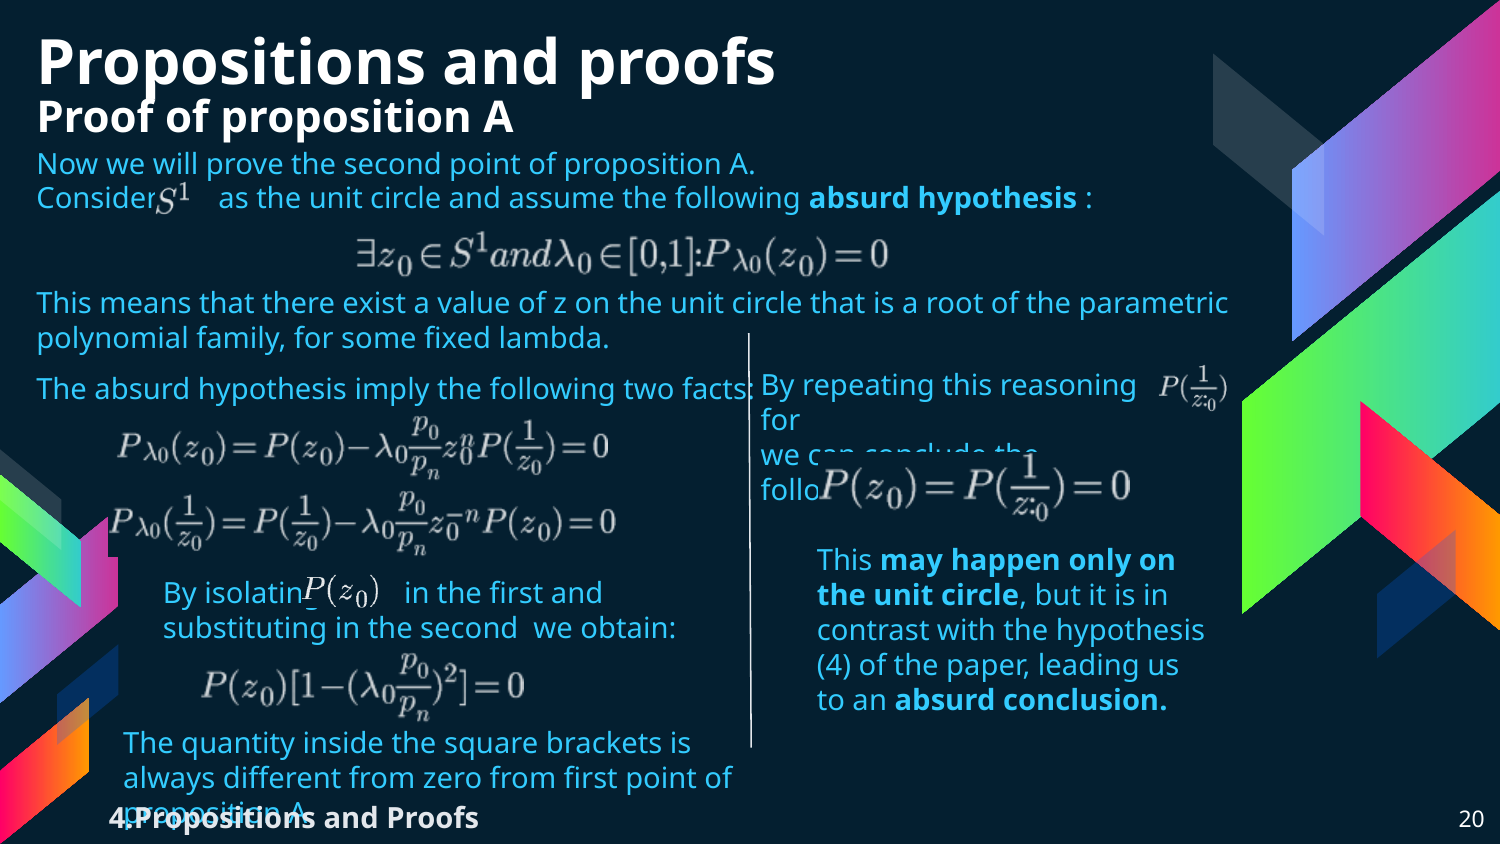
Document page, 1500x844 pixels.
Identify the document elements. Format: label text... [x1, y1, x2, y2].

picture [107, 490, 617, 557]
picture [818, 452, 1130, 524]
text_box This may happen only on the unit circle, but it is in contrast with the hypothesis (4) of the paper, leading us to an absurd conclusion. [801, 526, 1227, 731]
text_box Proof of proposition A [21, 73, 1193, 129]
picture [116, 414, 608, 481]
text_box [748, 332, 752, 748]
slide_number ‹#› [1403, 789, 1500, 844]
title Propositions and proofs [21, 7, 1173, 73]
picture [200, 652, 524, 724]
picture [1158, 364, 1227, 412]
text_box 4.Propositions and Proofs [93, 784, 586, 844]
text_box By isolating in the first and substituting in the second we obtain: [147, 559, 743, 660]
text_box The quantity inside the square brackets is always different from zero from first point of proposition A. [108, 709, 807, 844]
picture [301, 573, 378, 608]
text_box The absurd hypothesis imply the following two facts: [21, 354, 743, 420]
text_box The absurd hypothesis imply the following two facts: [1191, 354, 1319, 420]
picture [356, 230, 889, 279]
text_box Now we will prove the second point of proposition A. Consider as the unit circle and assume the following absurd hypothesis : This means that there exist a value of z on the unit circle that is a root of the parametric polynomial family, for some fixed lambda. [21, 129, 1319, 354]
text_box By repeating this reasoning for we can conclude the following: [757, 351, 1191, 522]
picture [154, 181, 189, 216]
